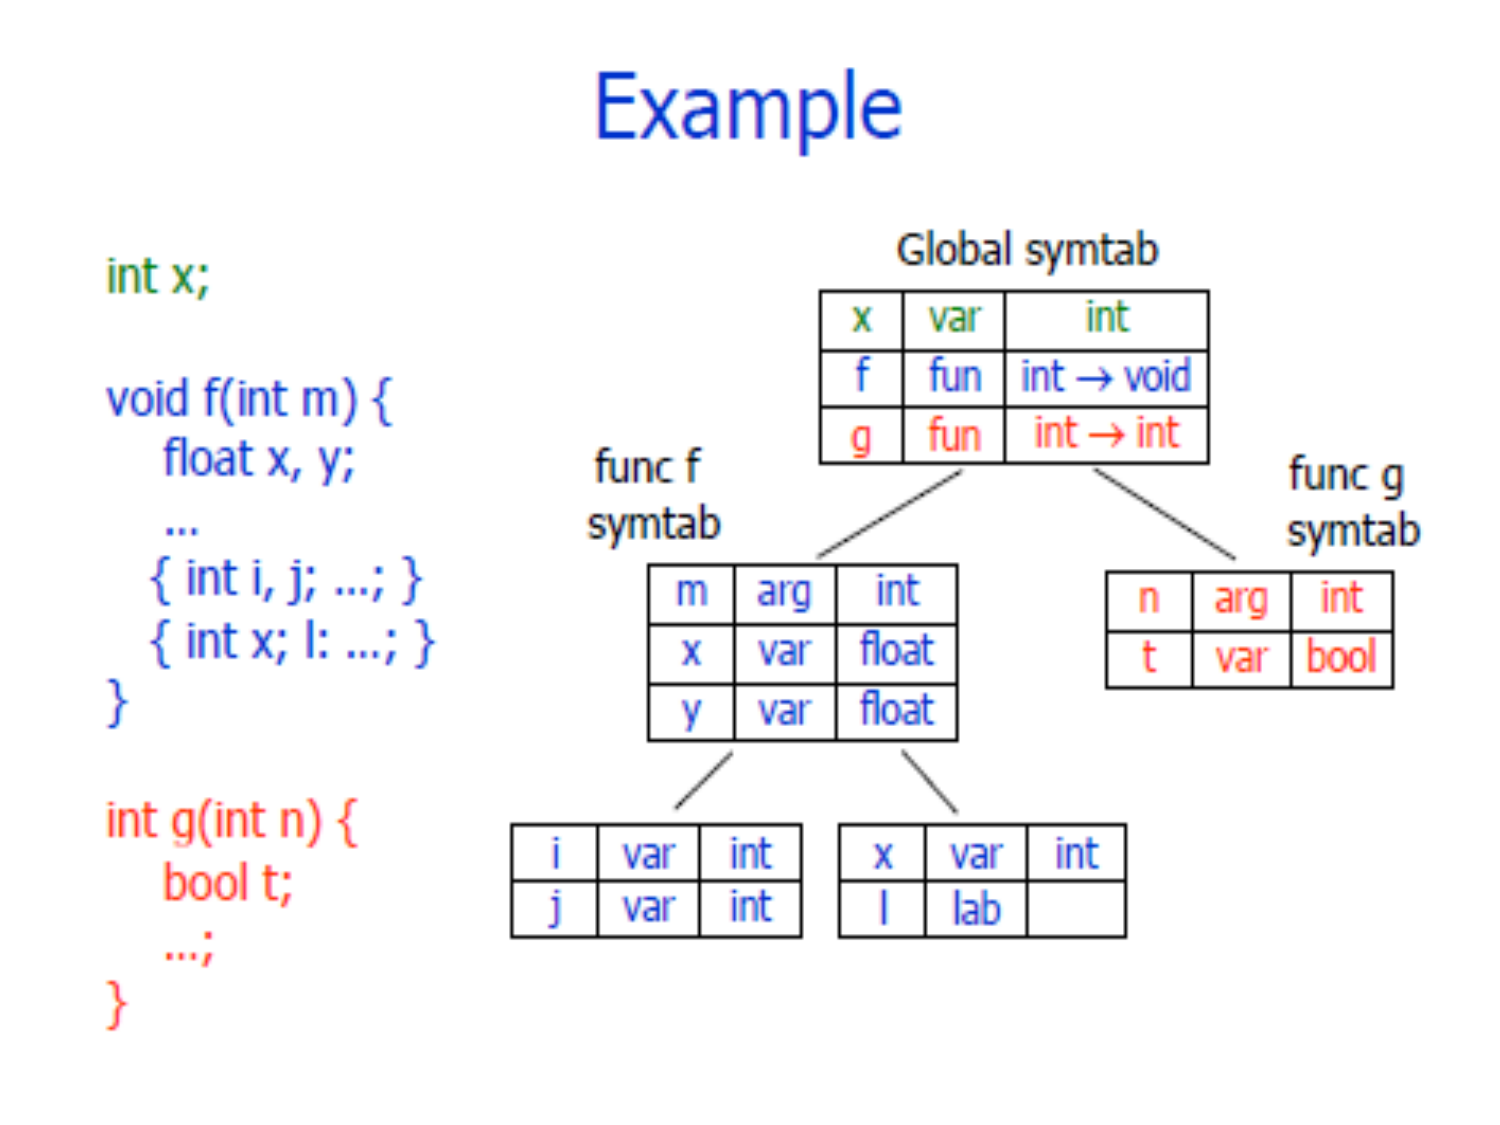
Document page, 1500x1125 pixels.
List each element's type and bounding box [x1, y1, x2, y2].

list [30, 31, 1456, 1085]
